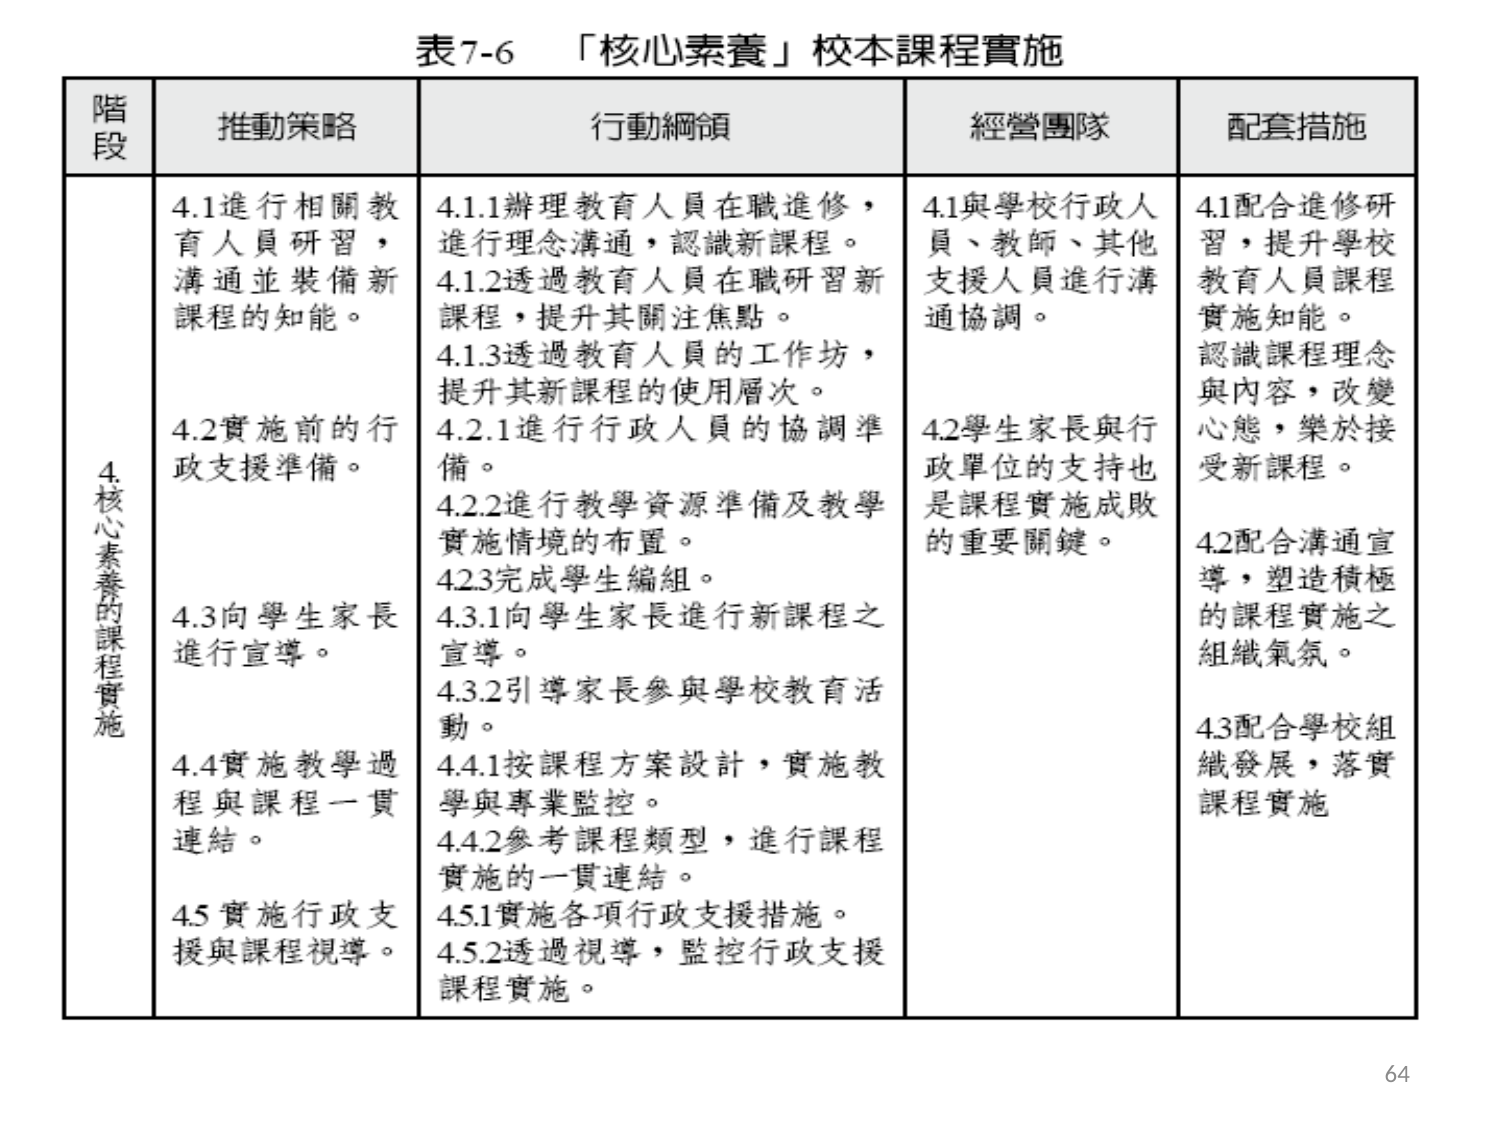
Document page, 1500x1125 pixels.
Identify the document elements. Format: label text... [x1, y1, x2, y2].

slide_number 64 [1074, 1043, 1425, 1103]
picture [0, 6, 1471, 1036]
